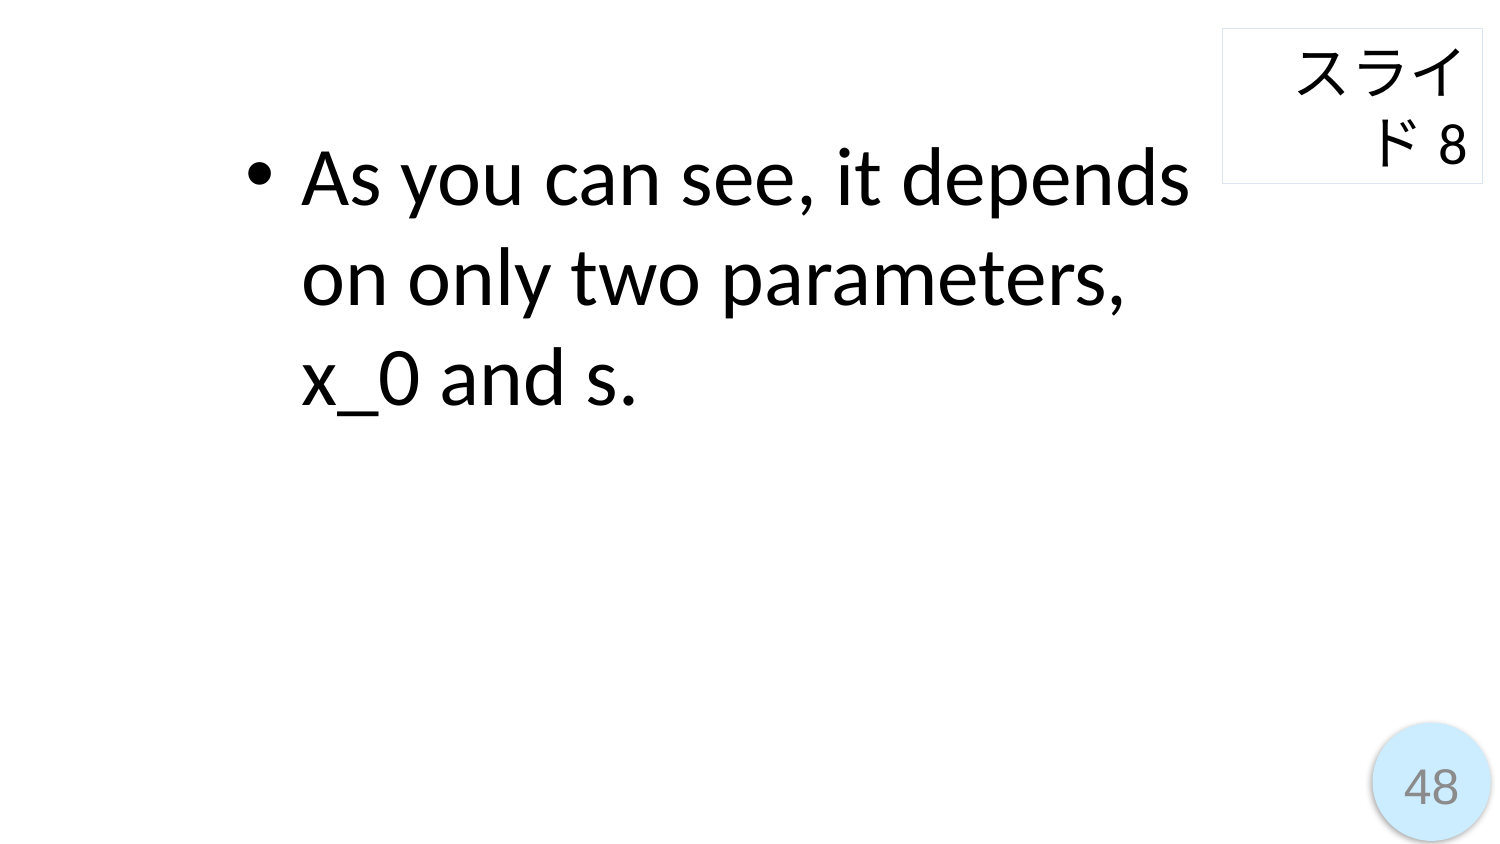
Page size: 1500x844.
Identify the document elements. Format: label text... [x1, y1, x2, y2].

slide_number 48 [1372, 762, 1491, 807]
list As you can see, it depends on only two parameters, x_0 and s. [230, 114, 1235, 735]
text_box スライド8 [1222, 28, 1483, 184]
